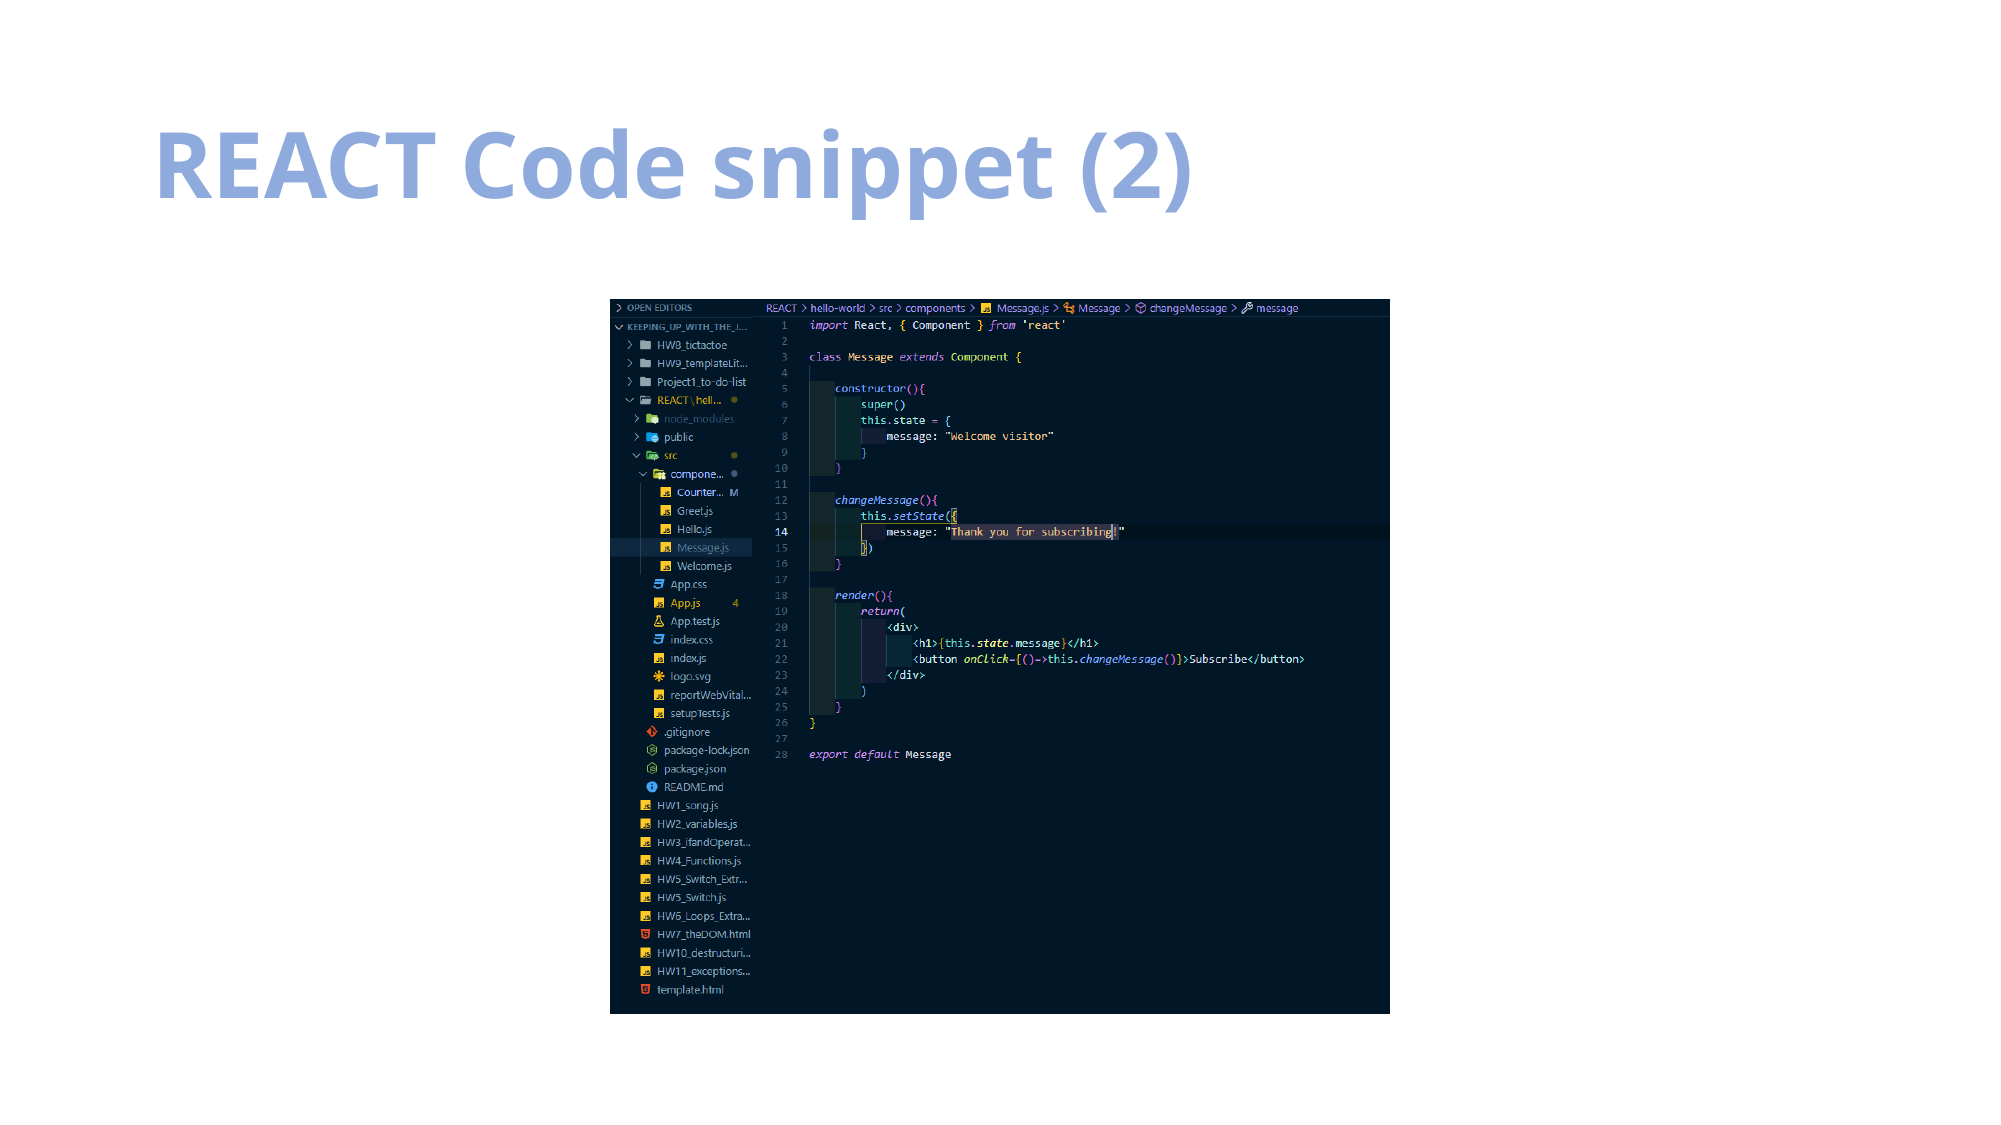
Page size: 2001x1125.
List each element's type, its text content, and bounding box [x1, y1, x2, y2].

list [610, 299, 1390, 1014]
title REACT Code snippet (2) [137, 59, 1863, 278]
